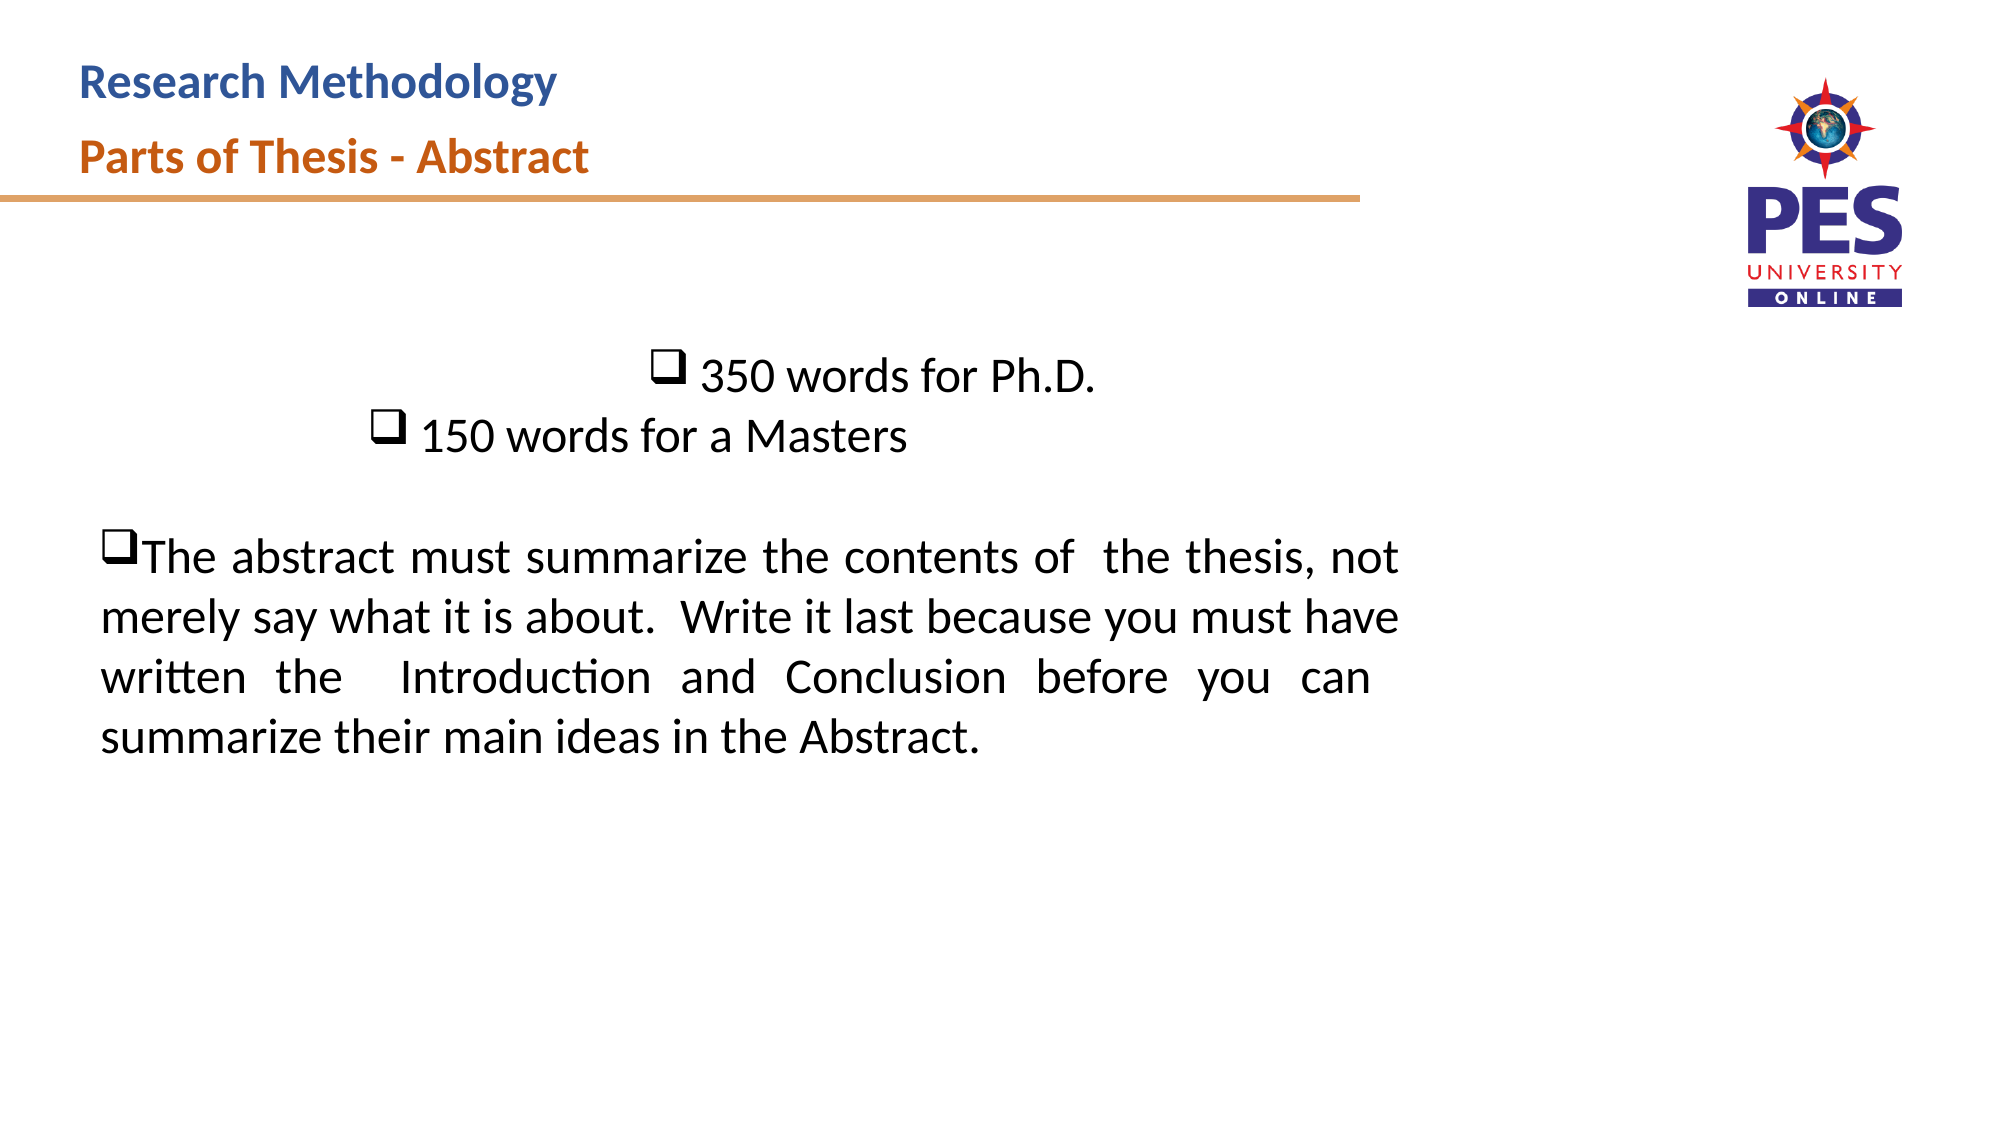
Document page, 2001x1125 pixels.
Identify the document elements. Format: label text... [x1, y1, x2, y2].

picture [1748, 76, 1902, 307]
text_box 350 words for Ph.D. 150 words for a Masters The abstract must summarize the contents of the thesis, not merely say what it is about. Write it last because you must have written the Introduction and Conclusion before you can summarize their main ideas in the Abstract. [83, 335, 1416, 834]
text_box Parts of Thesis - Abstract [64, 116, 1377, 191]
text_box Research Methodology [64, 41, 1295, 117]
